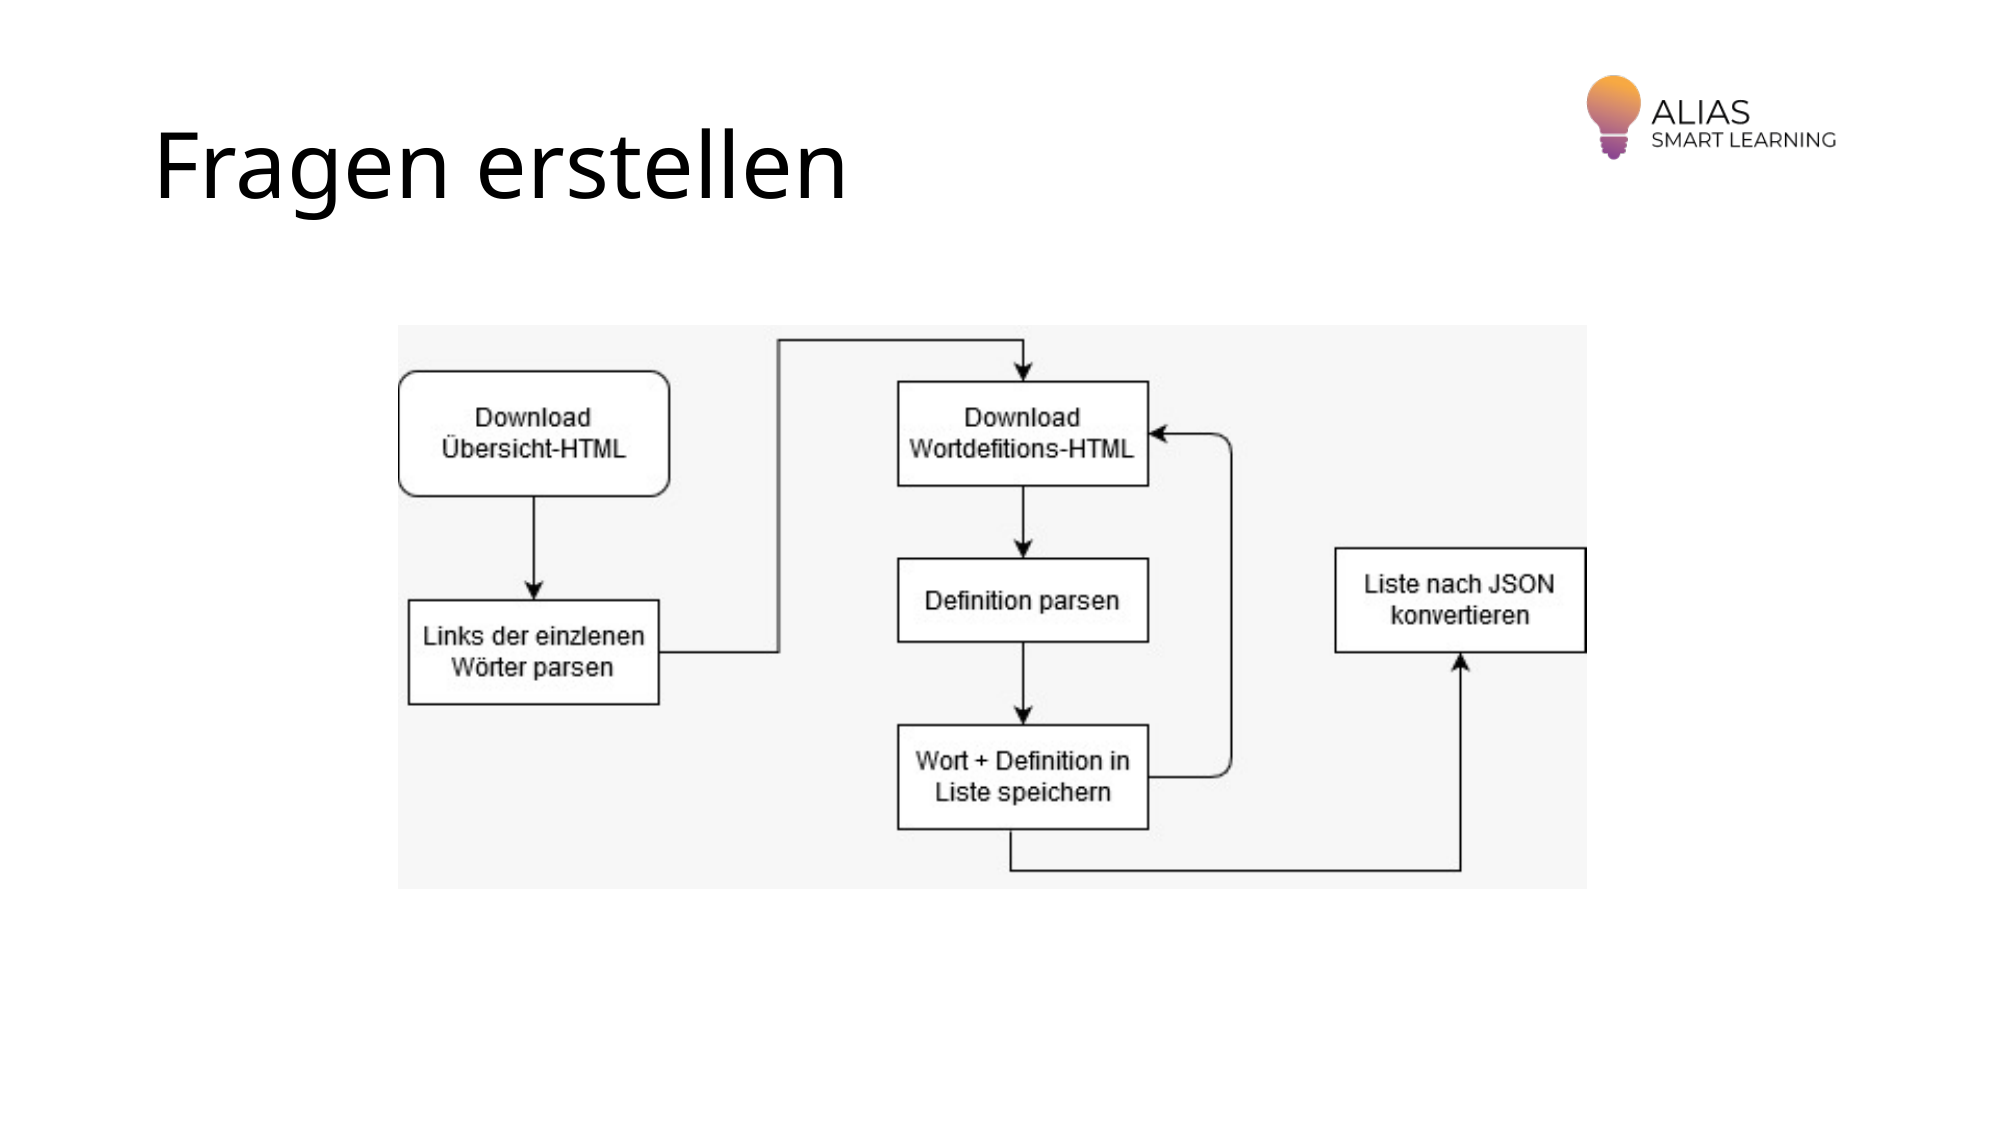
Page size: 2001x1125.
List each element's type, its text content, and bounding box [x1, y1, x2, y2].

title Fragen erstellen [137, 59, 1863, 278]
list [398, 325, 1587, 890]
